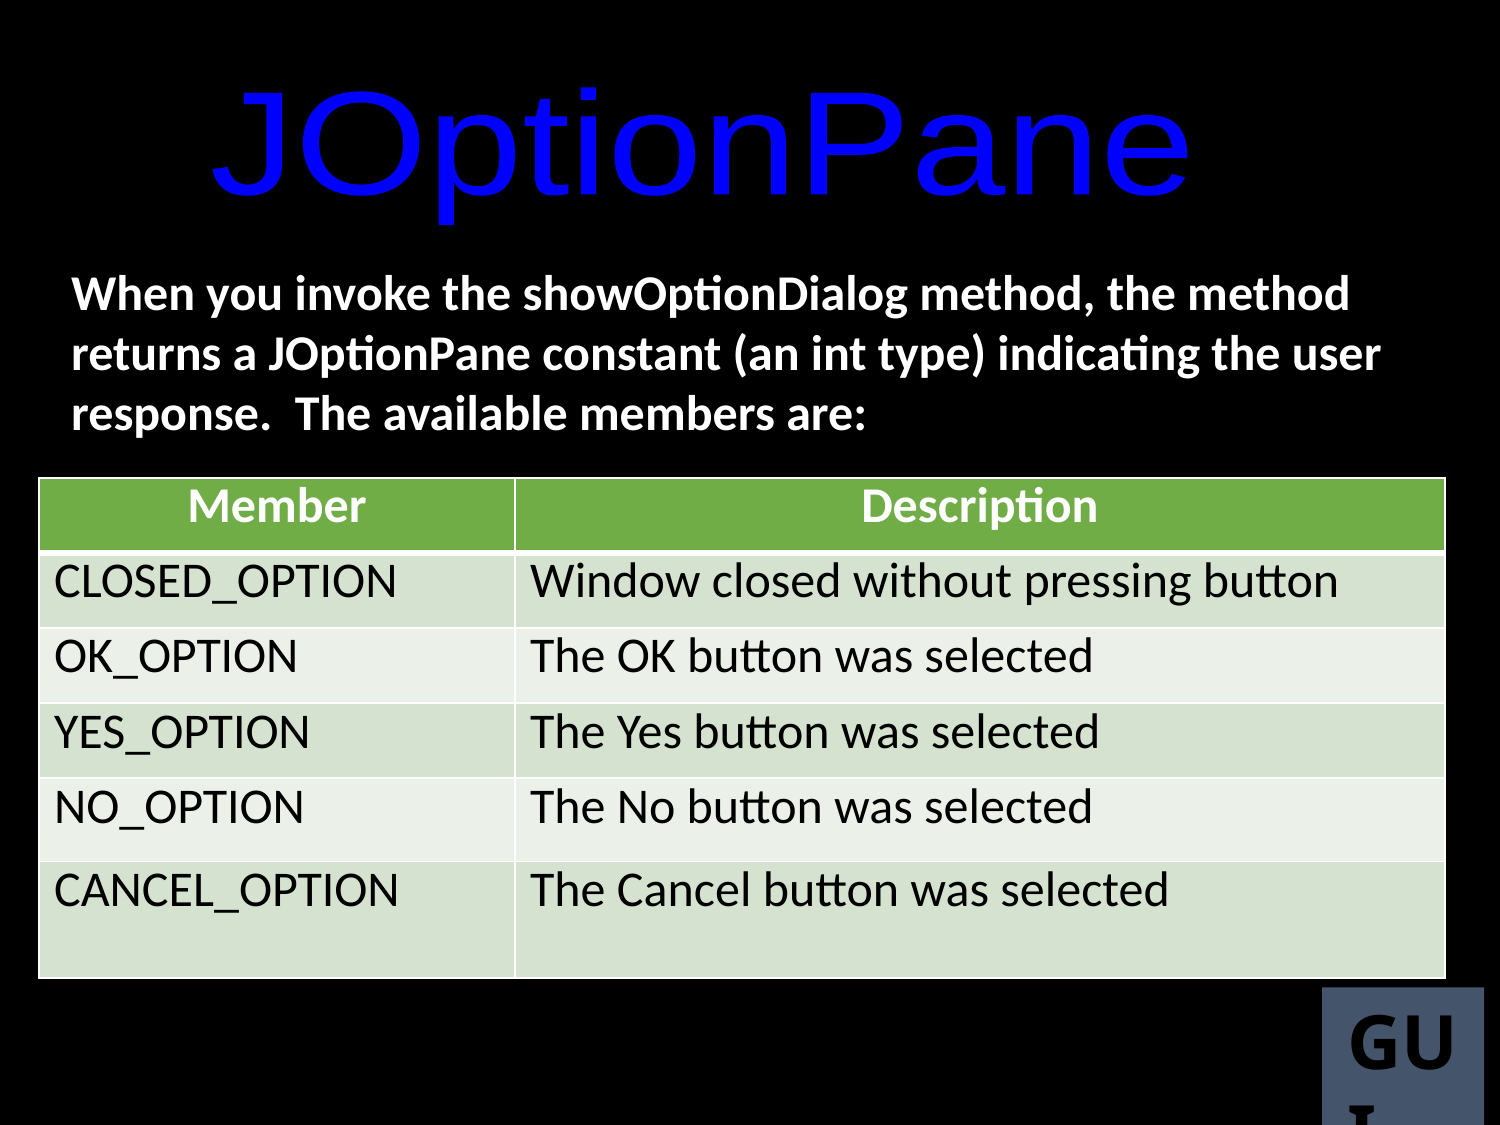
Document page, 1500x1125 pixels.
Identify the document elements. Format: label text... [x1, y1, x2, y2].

table_cell OK_OPTION [40, 629, 514, 702]
table_cell NO_OPTION [40, 779, 514, 861]
table_cell YES_OPTION [40, 704, 514, 777]
table_cell The OK button was selected [516, 629, 1444, 702]
table_cell Window closed without pressing button [516, 556, 1444, 627]
text_box When you invoke the showOptionDialog method, the method returns a JOptionPane constant (an int type) indicating the user response. The available members are: [56, 252, 1428, 448]
table_cell CANCEL_OPTION [40, 862, 514, 977]
table_header Description [516, 479, 1444, 550]
table_cell The No button was selected [516, 779, 1444, 861]
table_cell CLOSED_OPTION [40, 556, 514, 627]
table_header Member [40, 479, 514, 550]
table_cell The Yes button was selected [516, 704, 1444, 777]
table_cell The Cancel button was selected [516, 862, 1444, 977]
